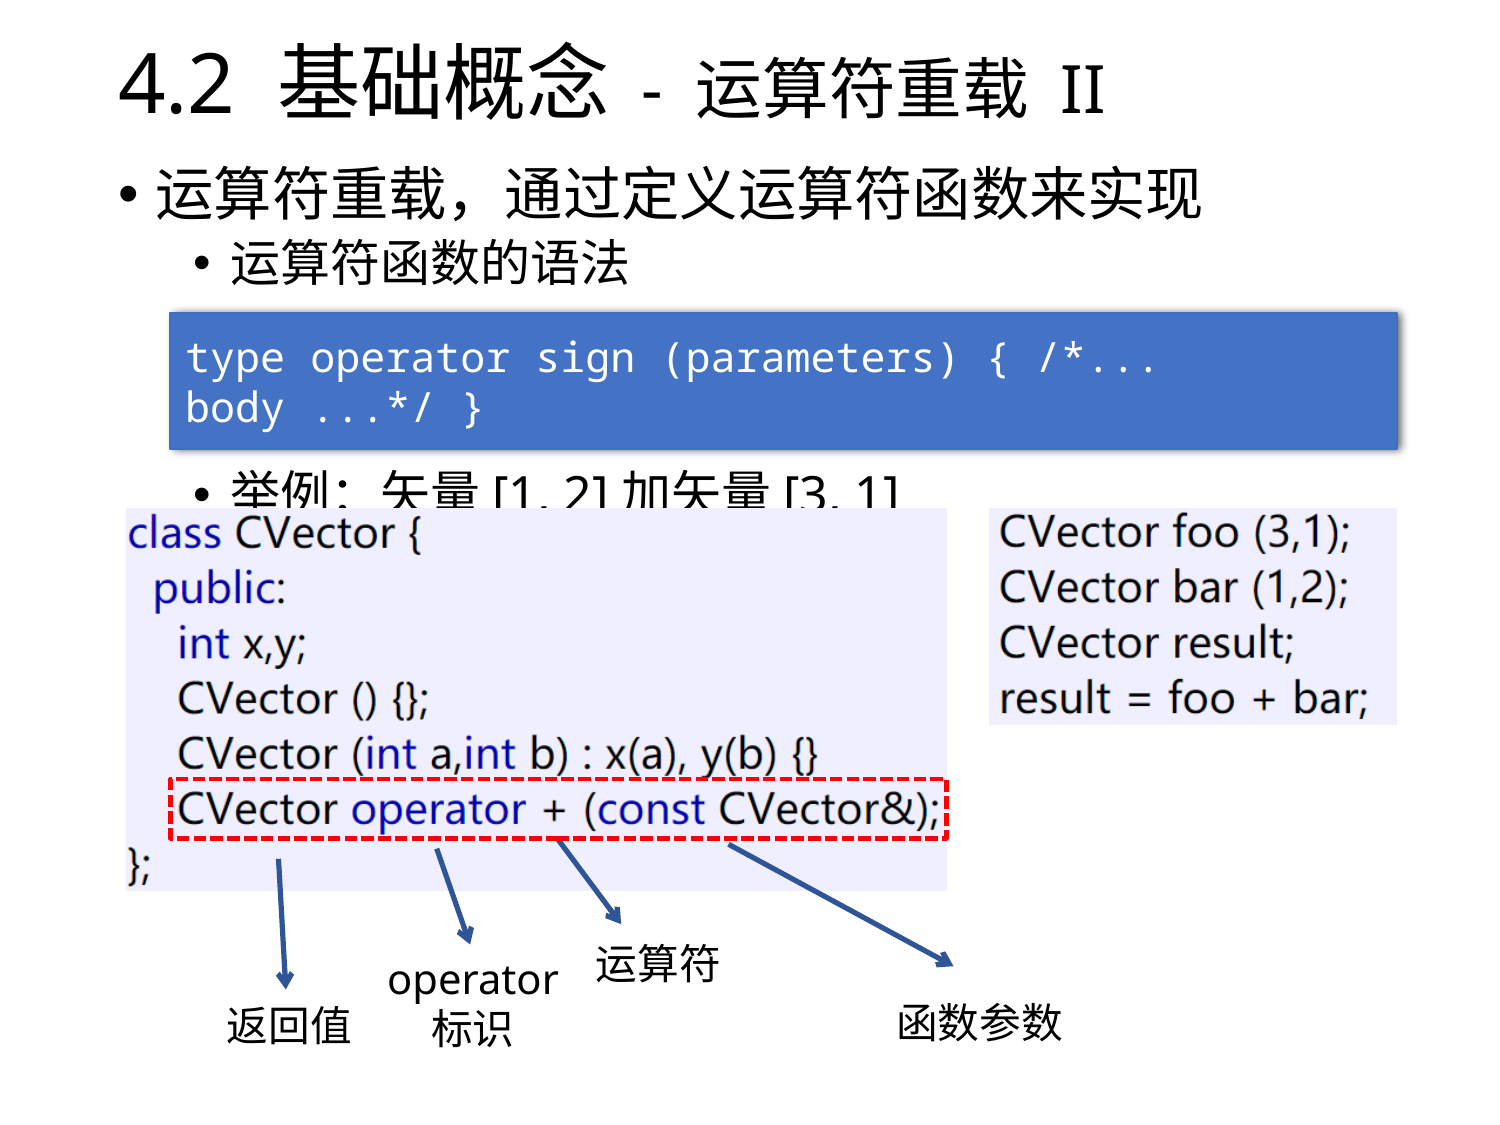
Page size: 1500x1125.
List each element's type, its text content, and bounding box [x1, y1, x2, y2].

picture [125, 508, 947, 892]
text_box 函数参数 [872, 989, 1087, 1055]
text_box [278, 858, 287, 990]
text_box operator 标识 [368, 945, 578, 1060]
text_box 运算符 [577, 930, 739, 996]
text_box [436, 848, 471, 945]
picture [988, 508, 1398, 725]
text_box 返回值 [209, 992, 368, 1058]
text_box type operator sign (parameters) { /*... body ...*/ } [169, 312, 1398, 450]
title 4.2 基础概念 - 运算符重载 II [103, 27, 1397, 145]
list 运算符重载，通过定义运算符函数来实现 运算符函数的语法 举例：矢量[1, 2]加矢量[3, 1] [103, 157, 1397, 1040]
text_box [556, 837, 622, 925]
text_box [727, 843, 954, 967]
